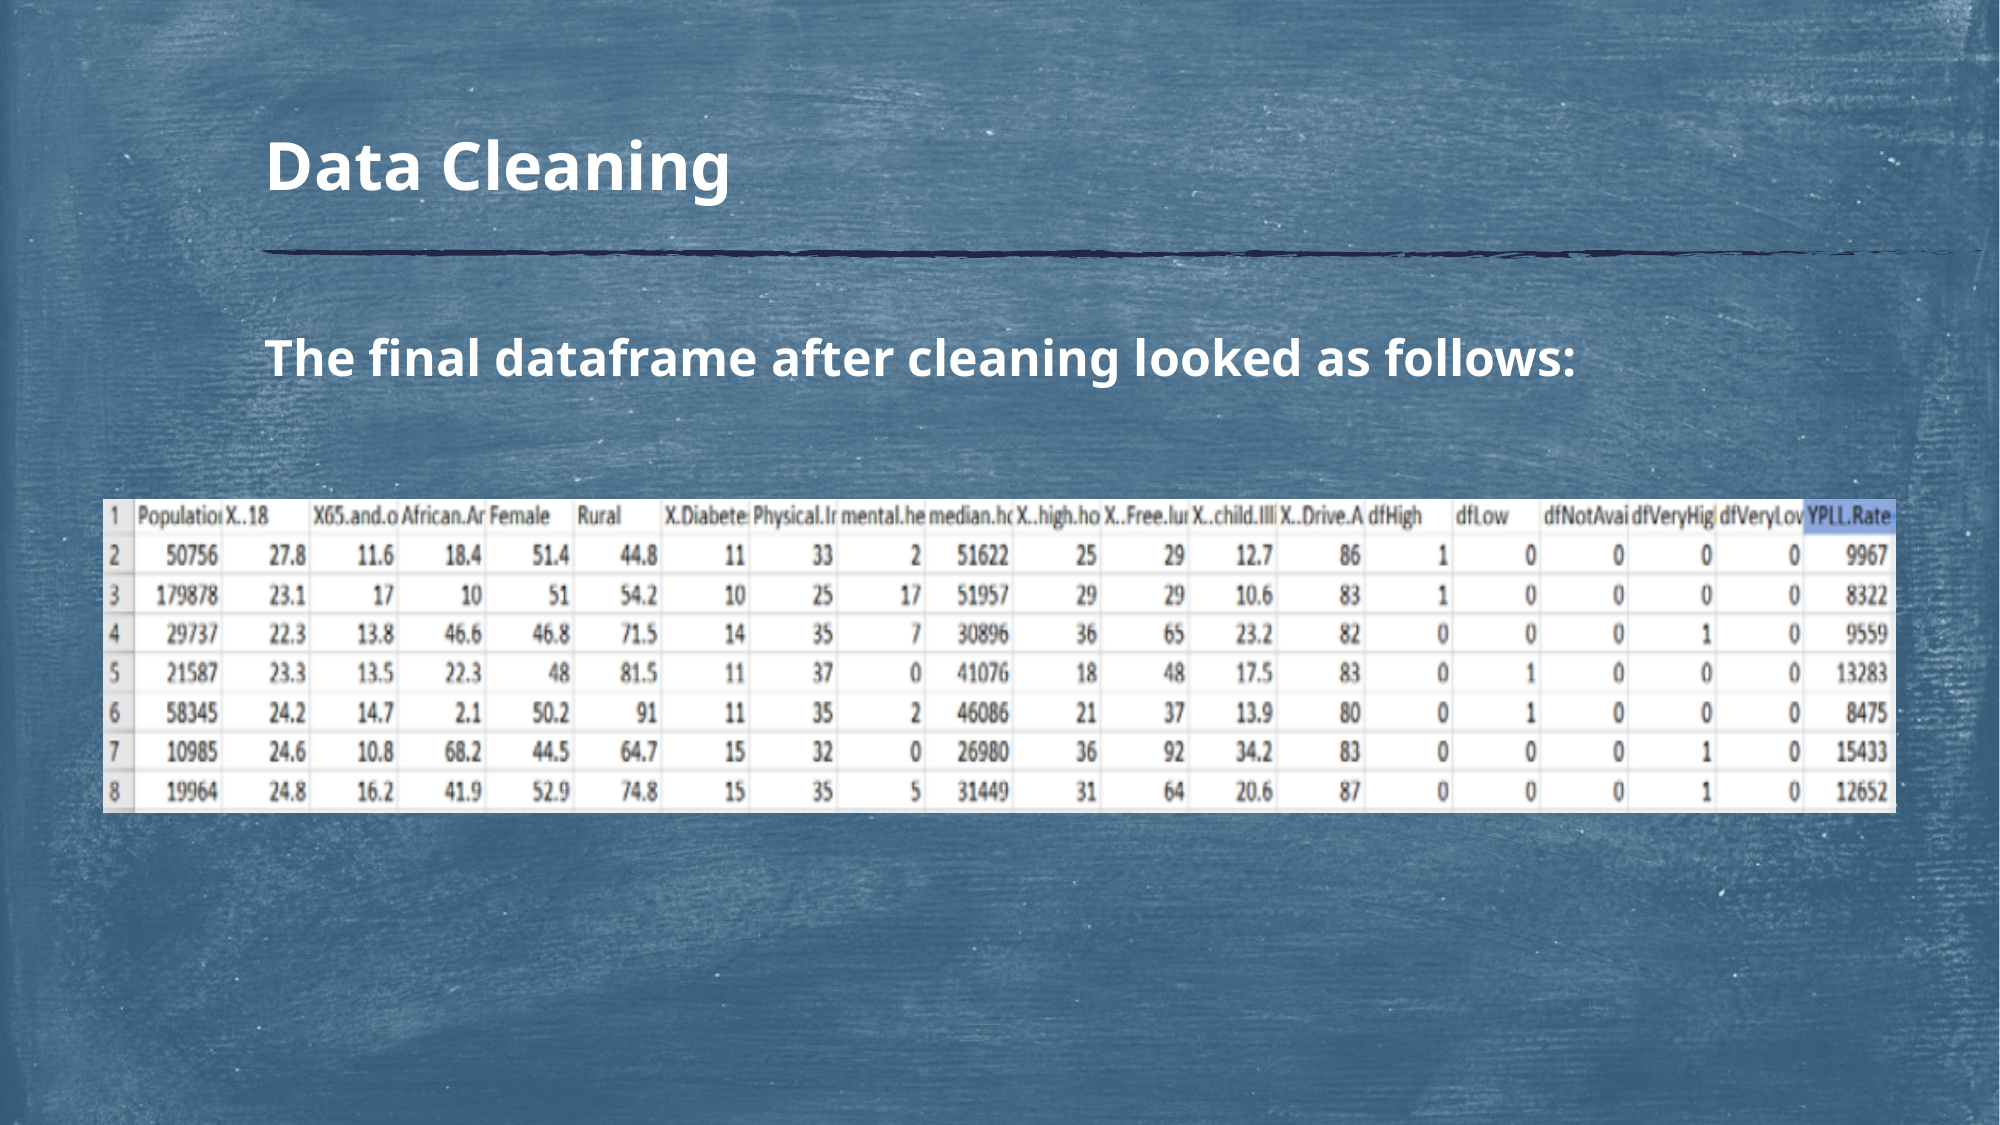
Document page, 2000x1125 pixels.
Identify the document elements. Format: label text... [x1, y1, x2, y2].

title Data Cleaning [249, 45, 1750, 213]
list The final dataframe after cleaning looked as follows: [249, 312, 1938, 400]
picture [104, 500, 1896, 813]
